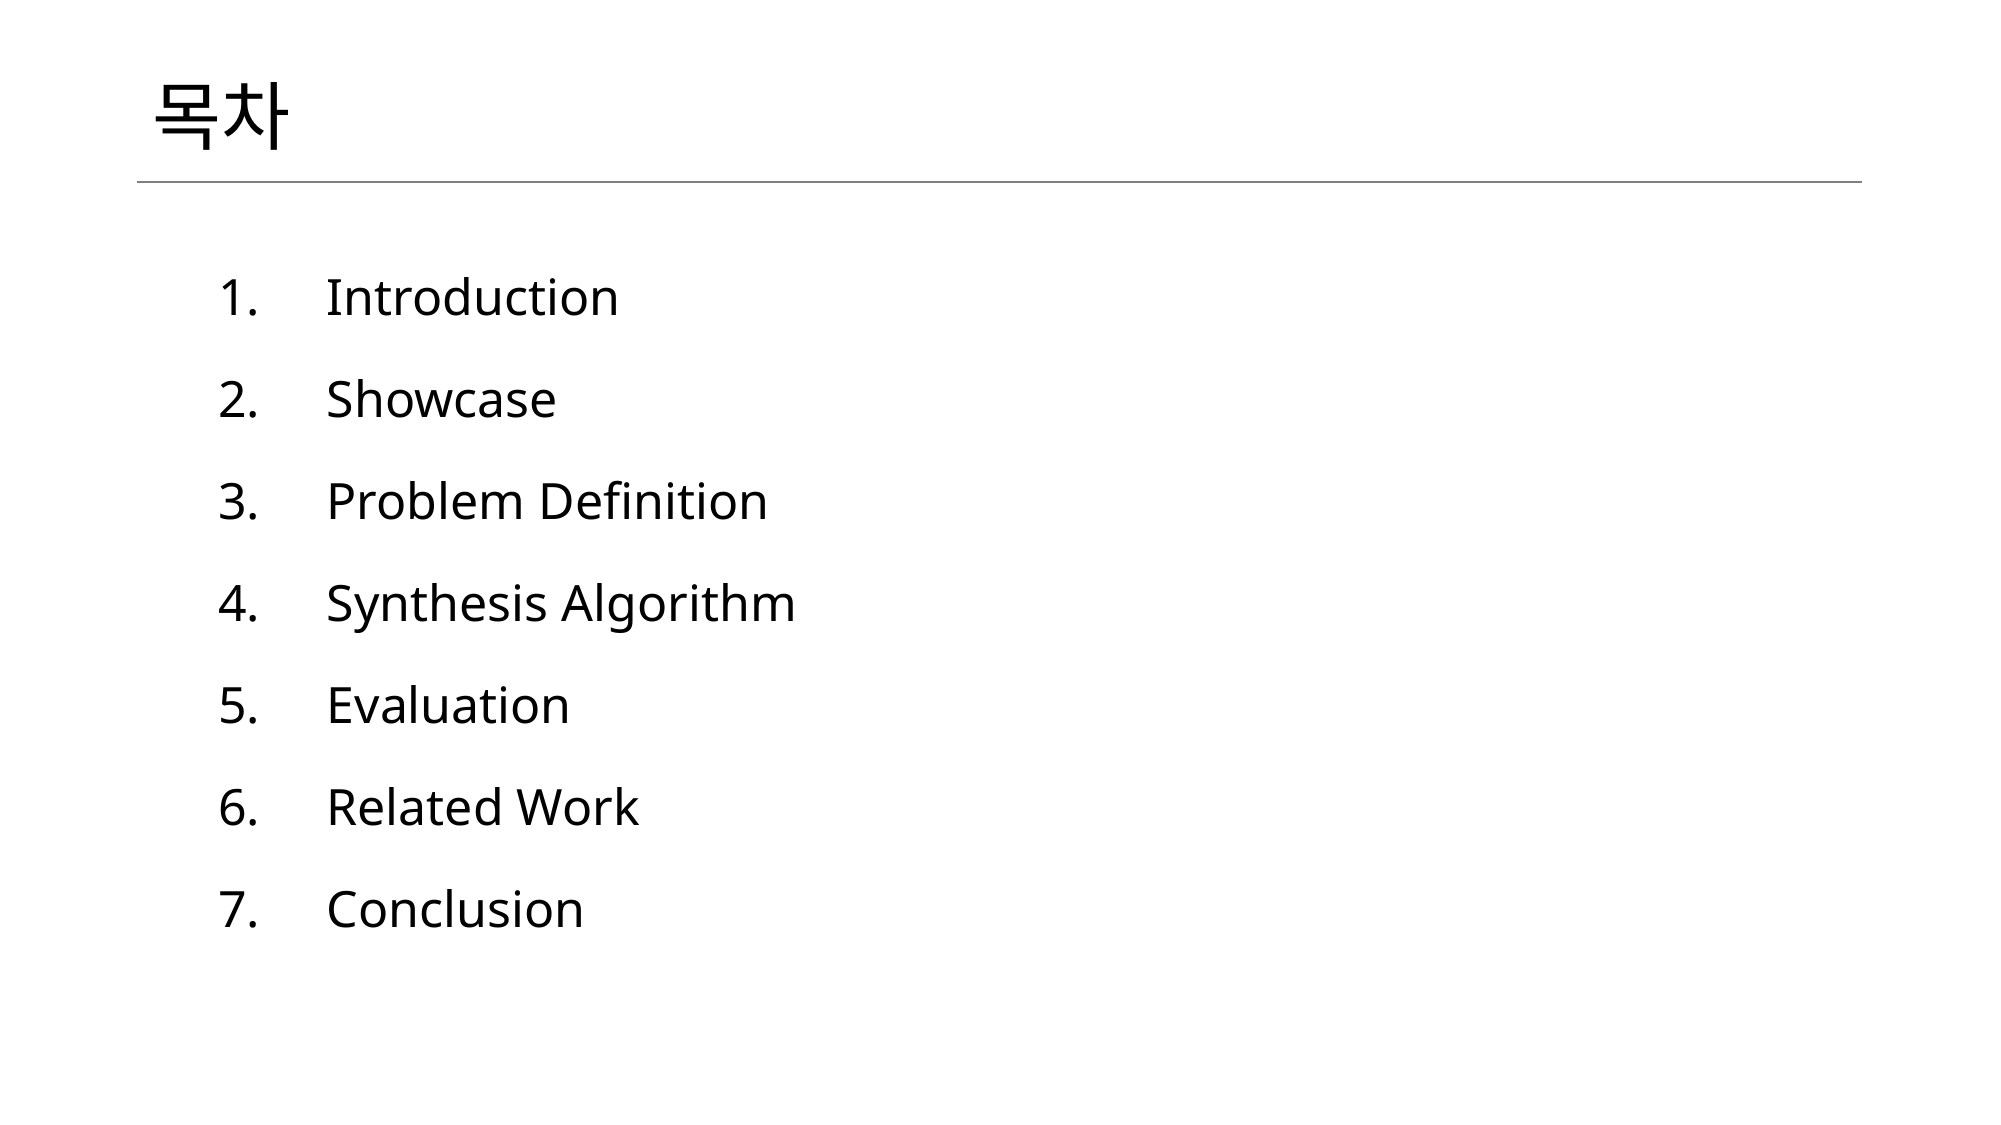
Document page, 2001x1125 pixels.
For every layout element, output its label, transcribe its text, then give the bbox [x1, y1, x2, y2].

text_box Introduction Showcase Problem Definition Synthesis Algorithm Evaluation Related Work Conclusion [203, 216, 1264, 945]
text_box 목차 [137, 58, 948, 181]
